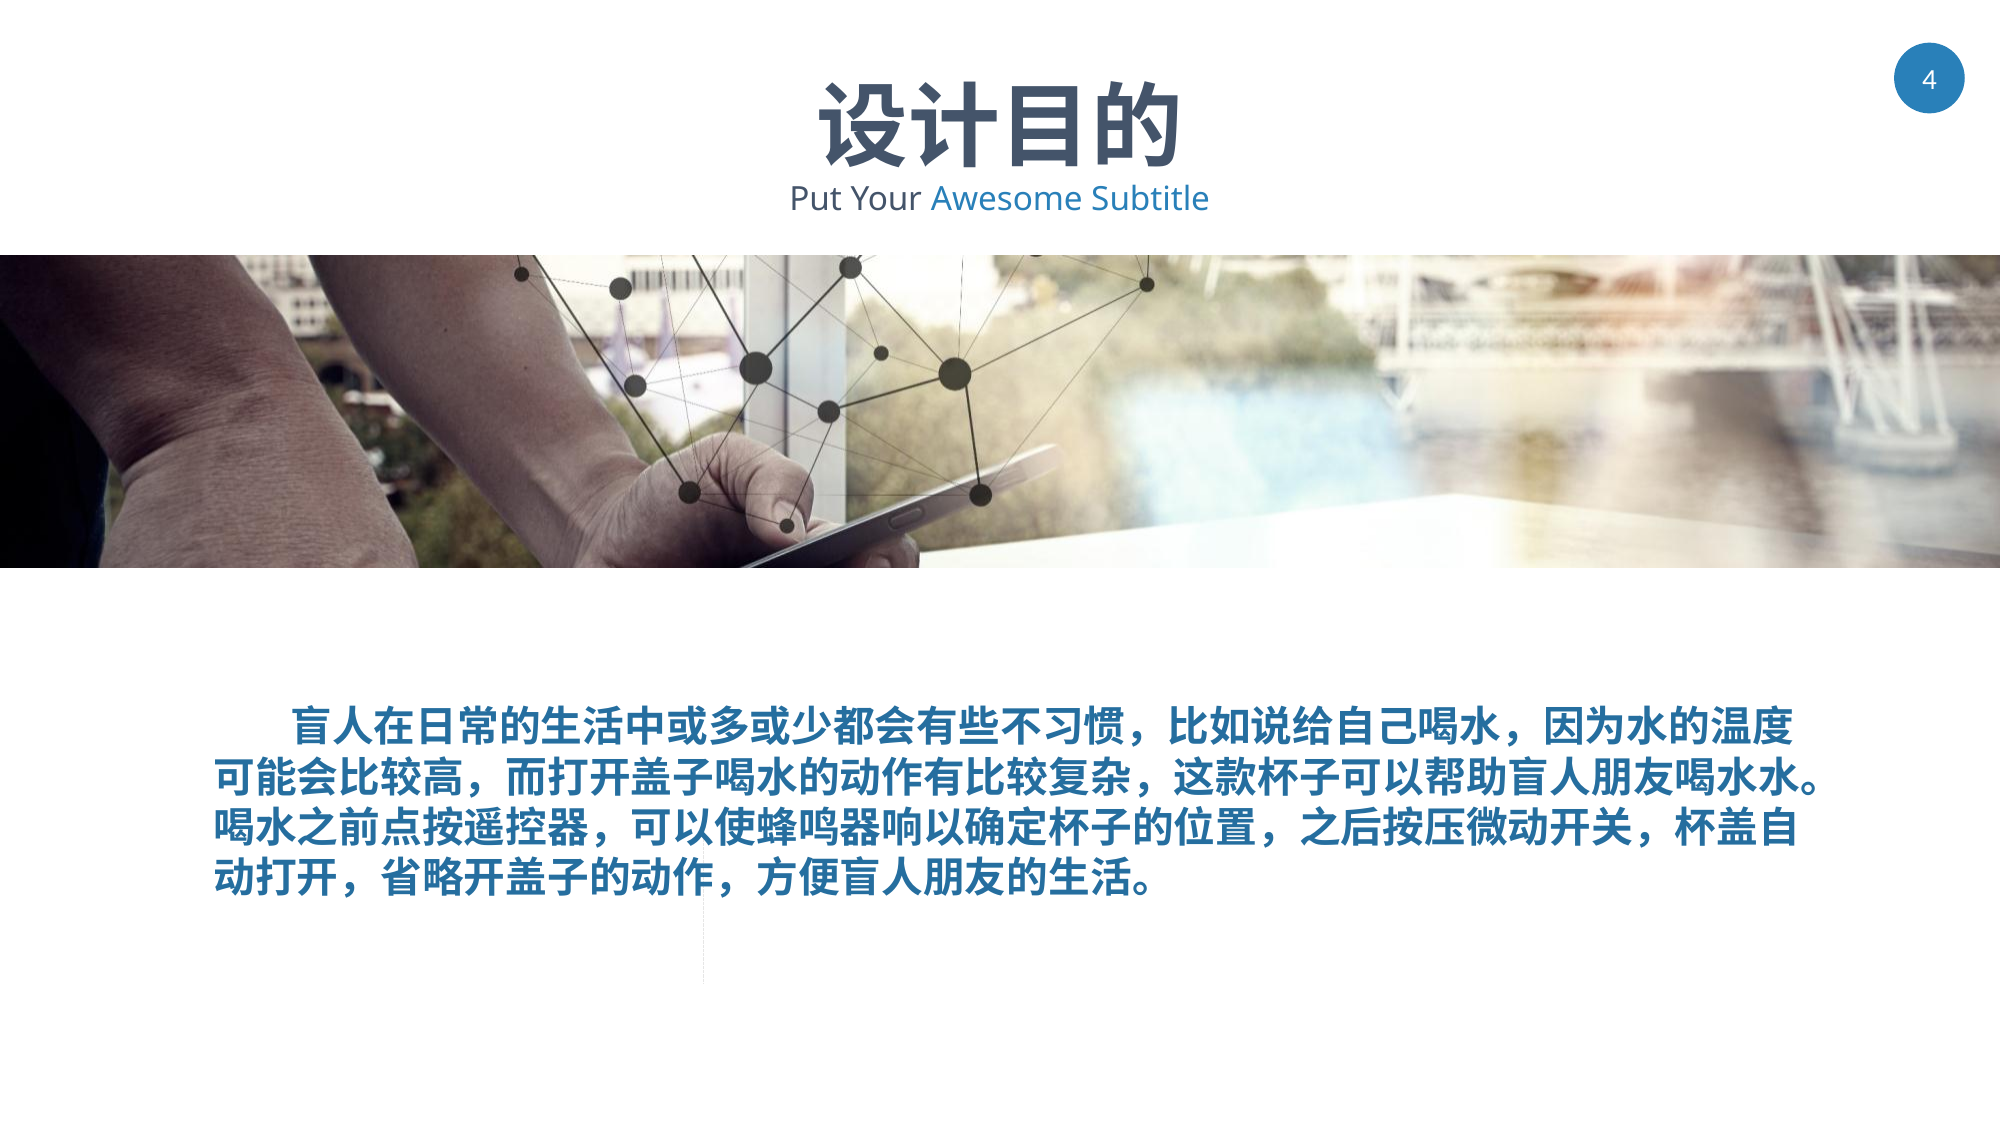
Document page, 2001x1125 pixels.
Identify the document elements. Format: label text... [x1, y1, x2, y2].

text_box 盲人在日常的生活中或多或少都会有些不习惯，比如说给自己喝水，因为水的温度可能会比较高，而打开盖子喝水的动作有比较复杂，这款杯子可以帮助盲人朋友喝水水。喝水之前点按遥控器，可以使蜂鸣器响以确定杯子的位置，之后按压微动开关，杯盖自动打开，省略开盖子的动作，方便盲人朋友的生活。 [198, 692, 1833, 908]
text_box 设计目的 [801, 60, 1199, 169]
picture [0, 255, 2000, 568]
text_box Put Your Awesome Subtitle [774, 169, 1226, 225]
